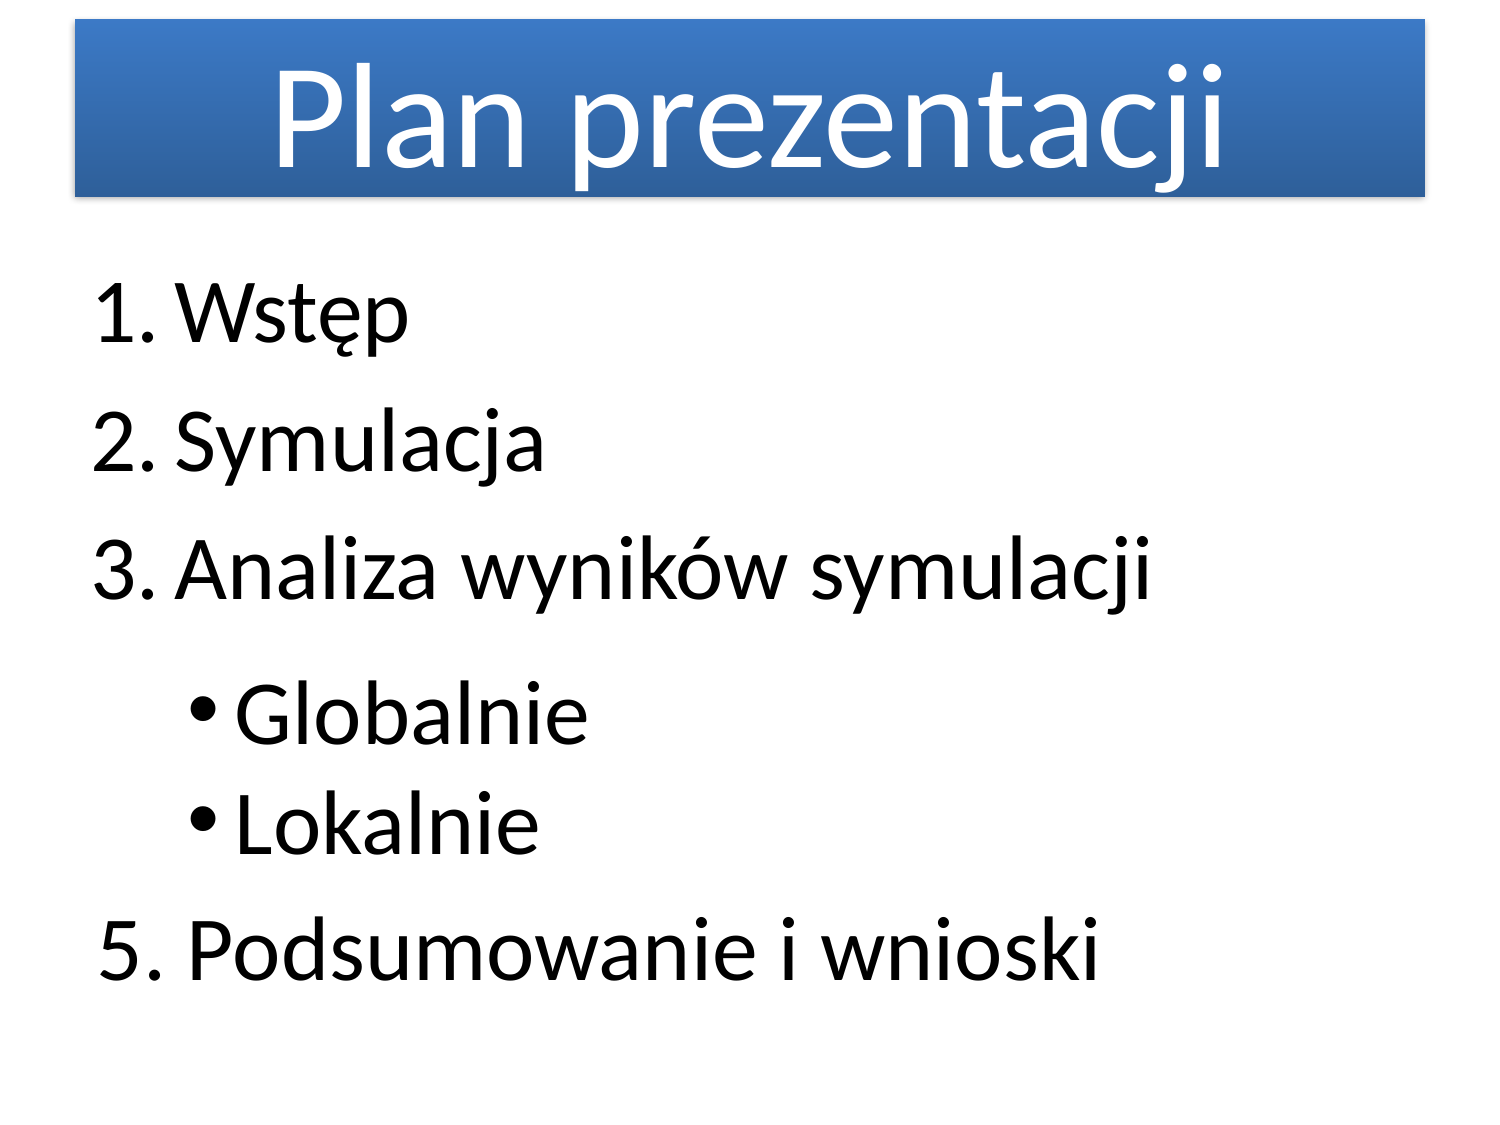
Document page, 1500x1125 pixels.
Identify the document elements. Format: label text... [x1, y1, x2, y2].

text_box Globalnie Lokalnie [173, 645, 606, 880]
text_box 5. Podsumowanie i wnioski [81, 881, 1118, 1007]
list Wstęp Symulacja Analiza wyników symulacji [75, 243, 1425, 762]
title Plan prezentacji [75, 19, 1425, 197]
